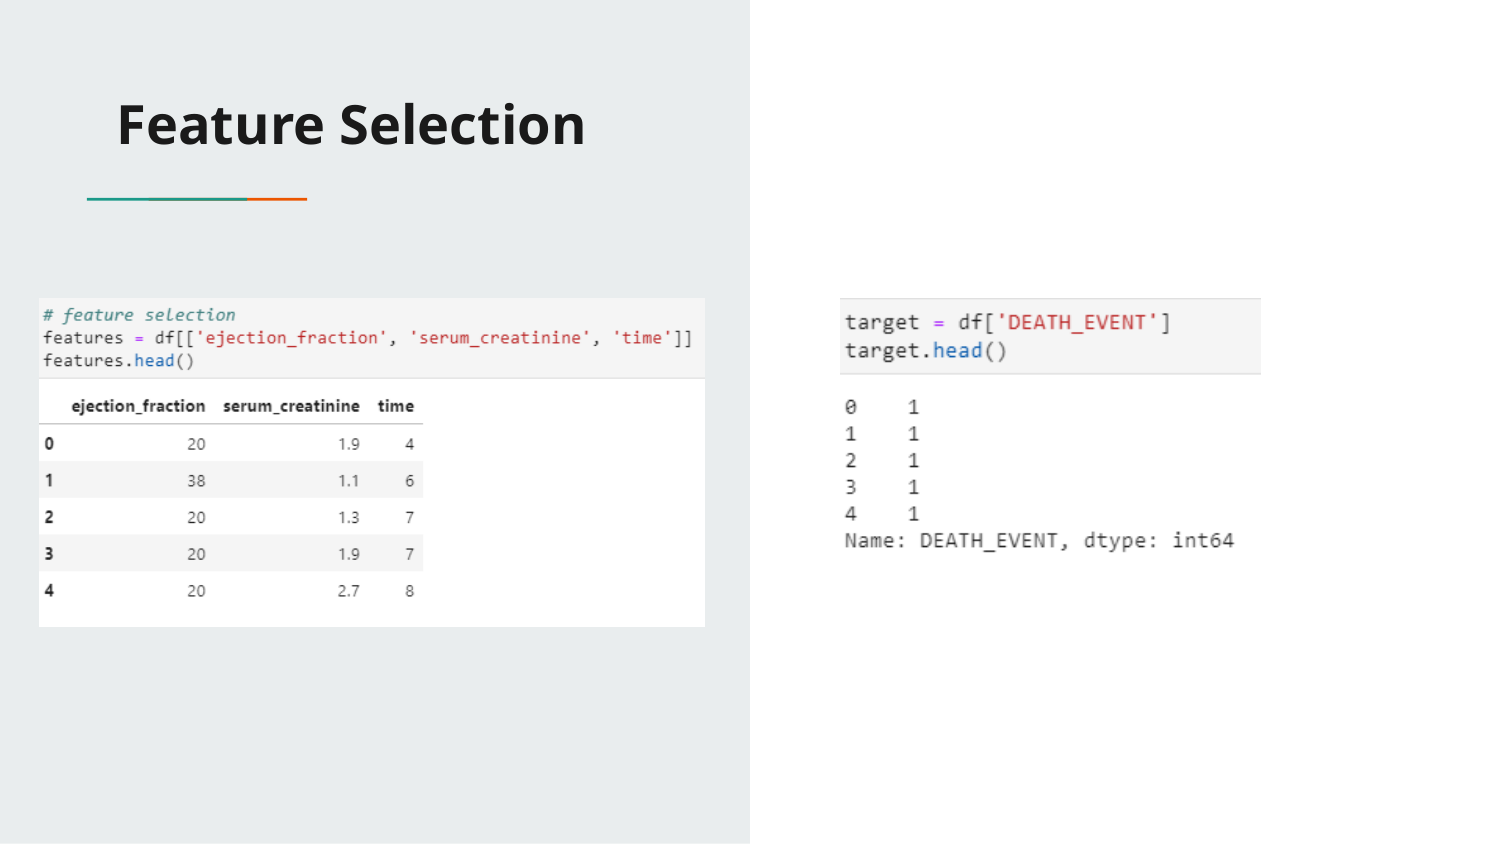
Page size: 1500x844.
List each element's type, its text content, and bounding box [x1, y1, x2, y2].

picture [840, 298, 1261, 568]
picture [39, 298, 705, 627]
title Feature Selection [101, 74, 643, 297]
